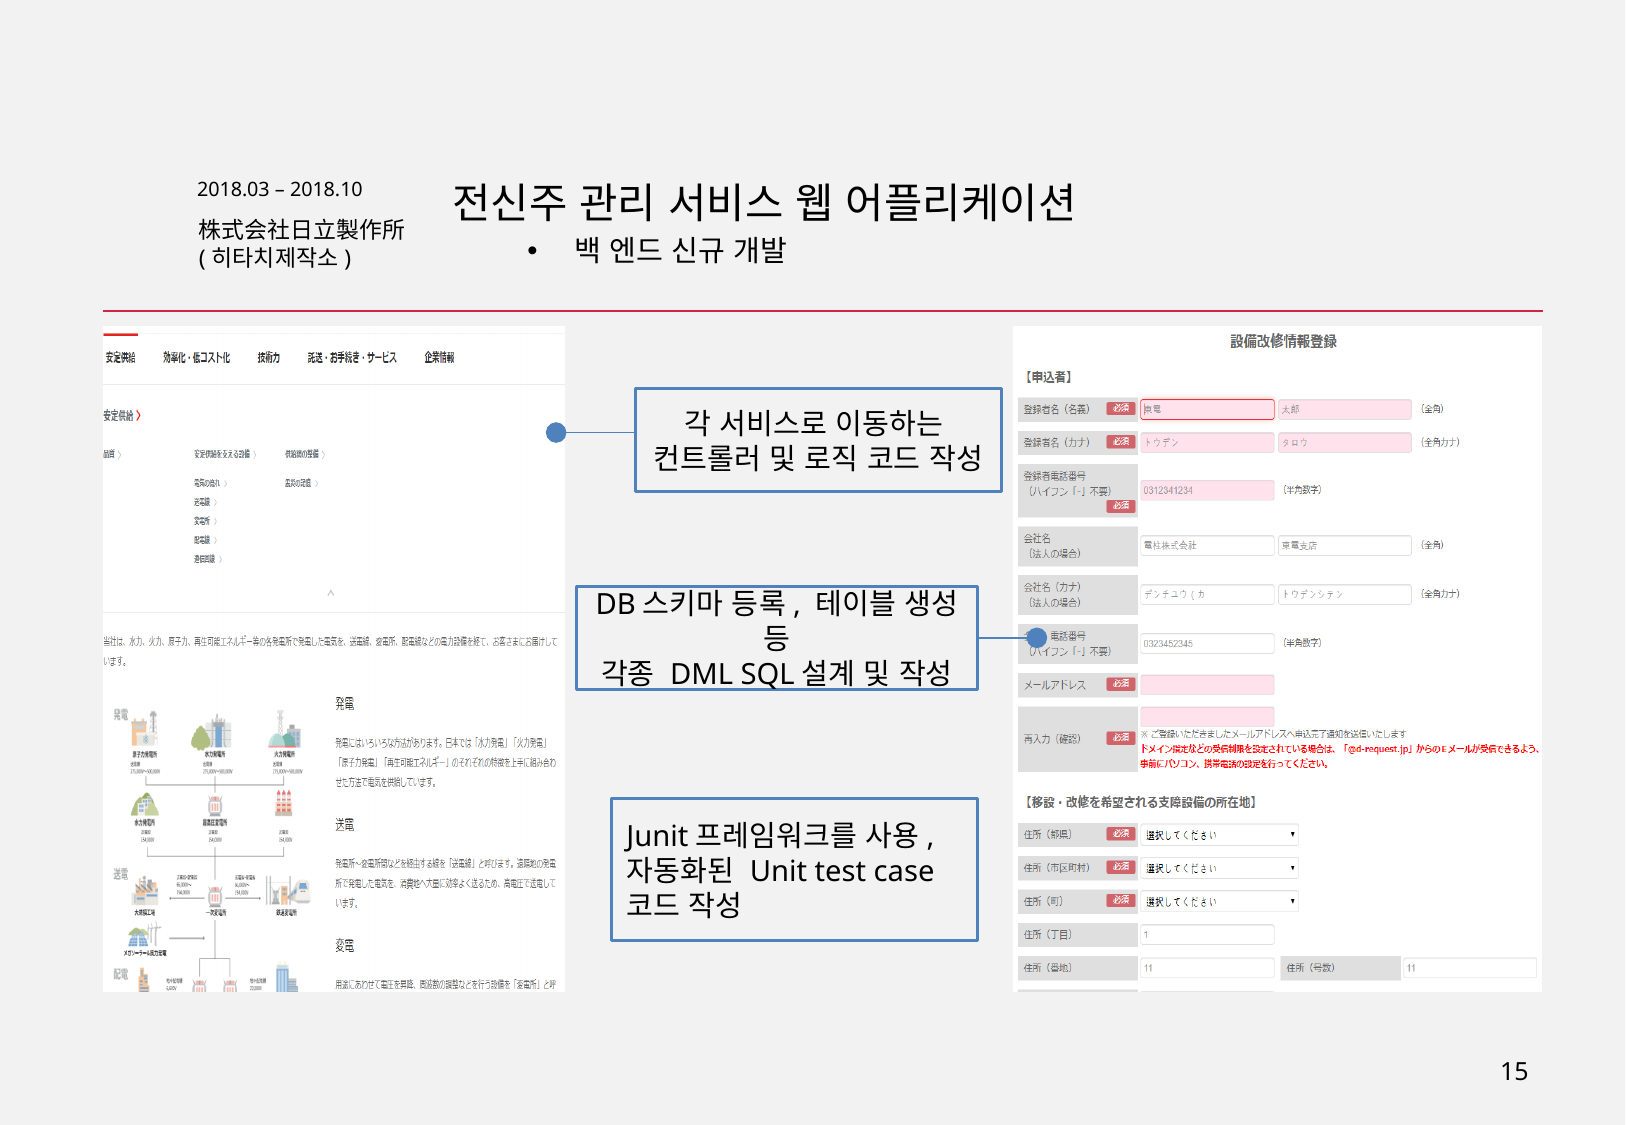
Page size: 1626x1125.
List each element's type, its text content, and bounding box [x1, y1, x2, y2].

text_box 株式会社日立製作所(히타치제작소) [183, 208, 425, 292]
text_box 전신주 관리 서비스 웹 어플리케이션 백 엔드 신규 개발 [437, 169, 1392, 310]
picture [1013, 326, 1542, 993]
slide_number 15 [1164, 1042, 1544, 1103]
picture [103, 326, 565, 993]
text_box DB스키마 등록, 테이블 생성 등 각종 DML SQL설계 및 작성 [574, 584, 980, 692]
text_box 2018.03 – 2018.10 [182, 169, 411, 209]
text_box Junit프레임워크를 사용, 자동화된 Unit test case 코드 작성 [610, 797, 980, 942]
text_box 각 서비스로 이동하는 컨트롤러 및 로직 코드 작성 [633, 386, 1004, 494]
